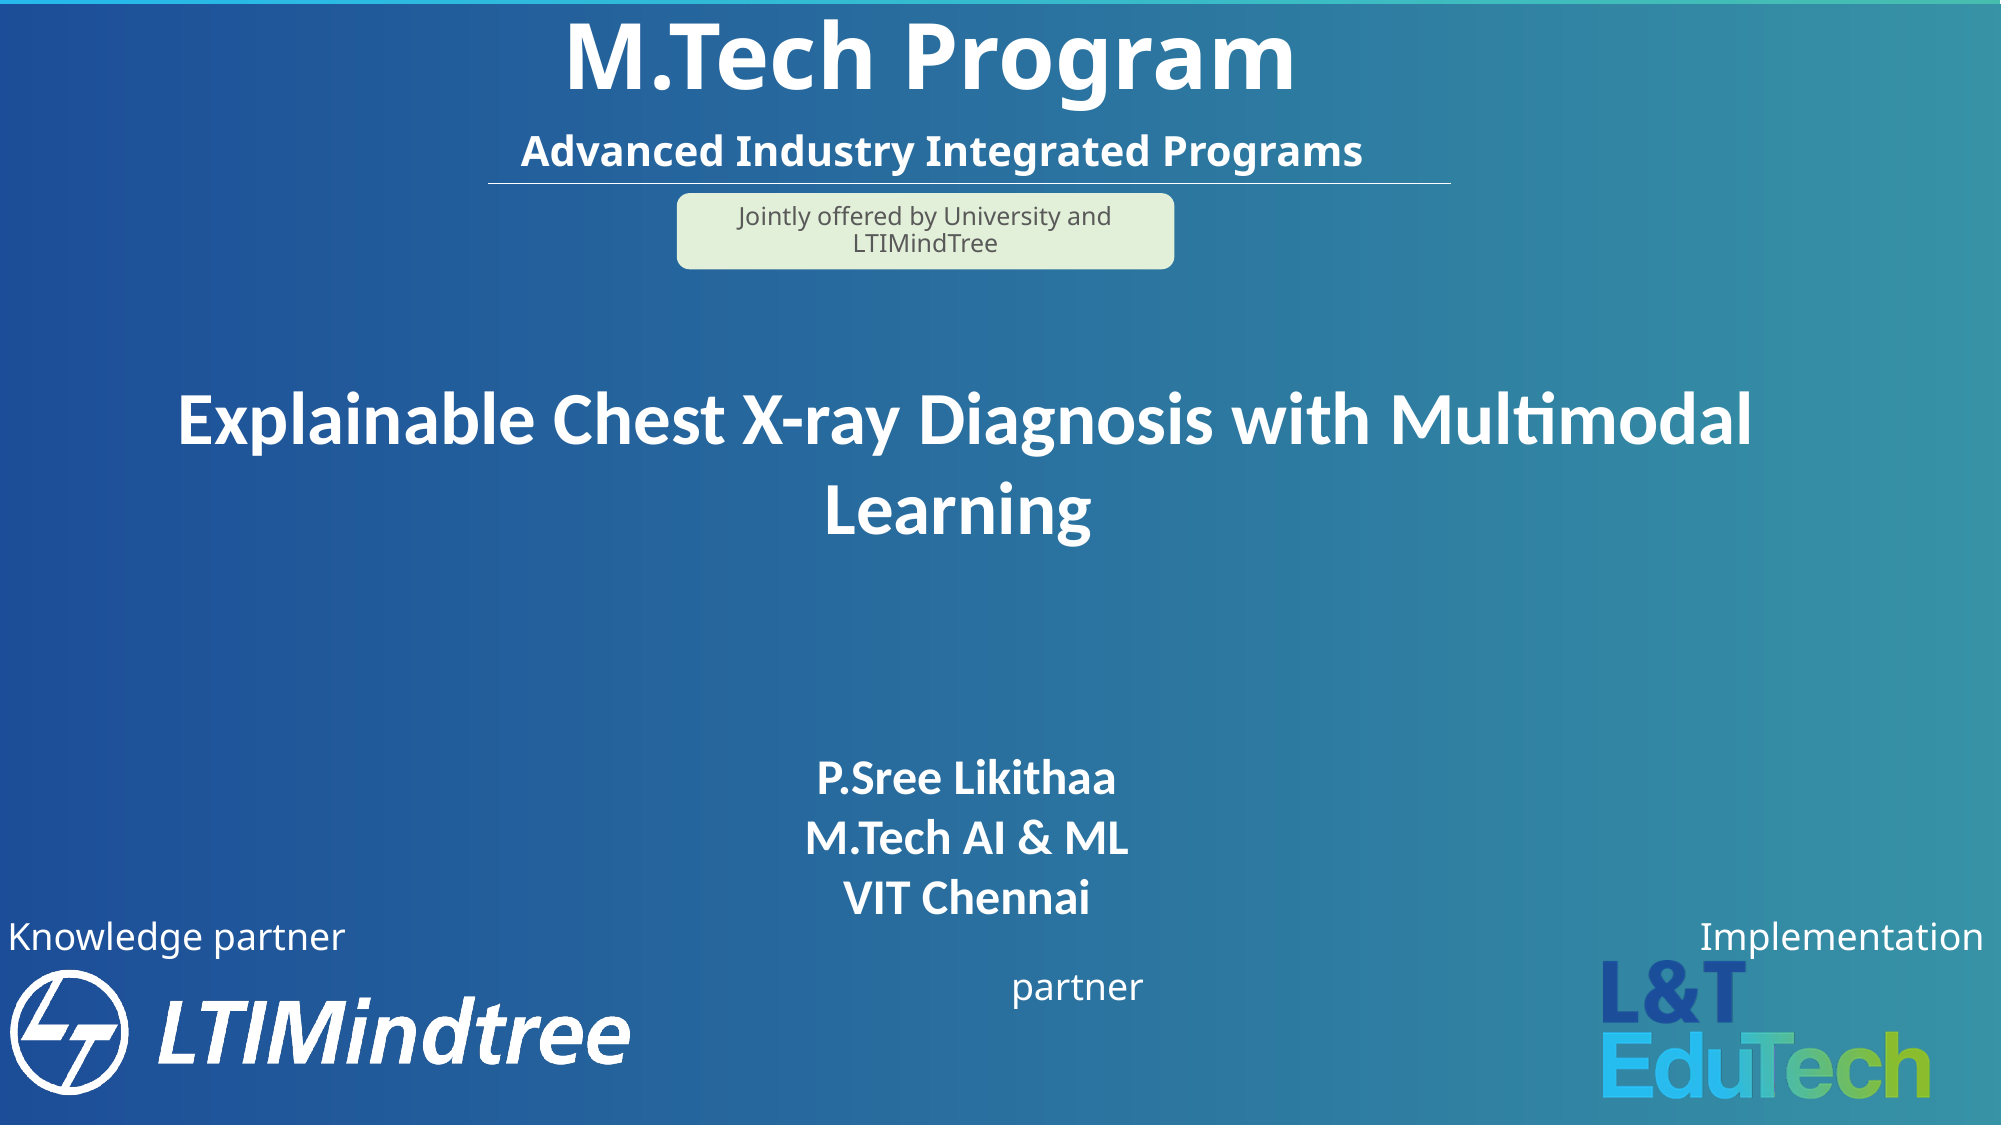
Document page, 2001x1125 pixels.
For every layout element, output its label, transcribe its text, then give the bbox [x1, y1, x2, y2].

text_box [0, 4, 2000, 902]
list M.Tech Program Advanced Industry Integrated Programs [375, 2, 1510, 177]
table_header Knowledge partner [0, 902, 996, 1125]
text_box Jointly offered by University and LTIMindTree [676, 193, 1175, 270]
table_header Implementation partner [996, 902, 2000, 1125]
picture [0, 959, 638, 1102]
picture [1603, 959, 1930, 1099]
text_box Explainable Chest X-ray Diagnosis with Multimodal Learning P.Sree Likithaa M.Tech AI & ML VIT Chennai [29, 272, 1905, 902]
